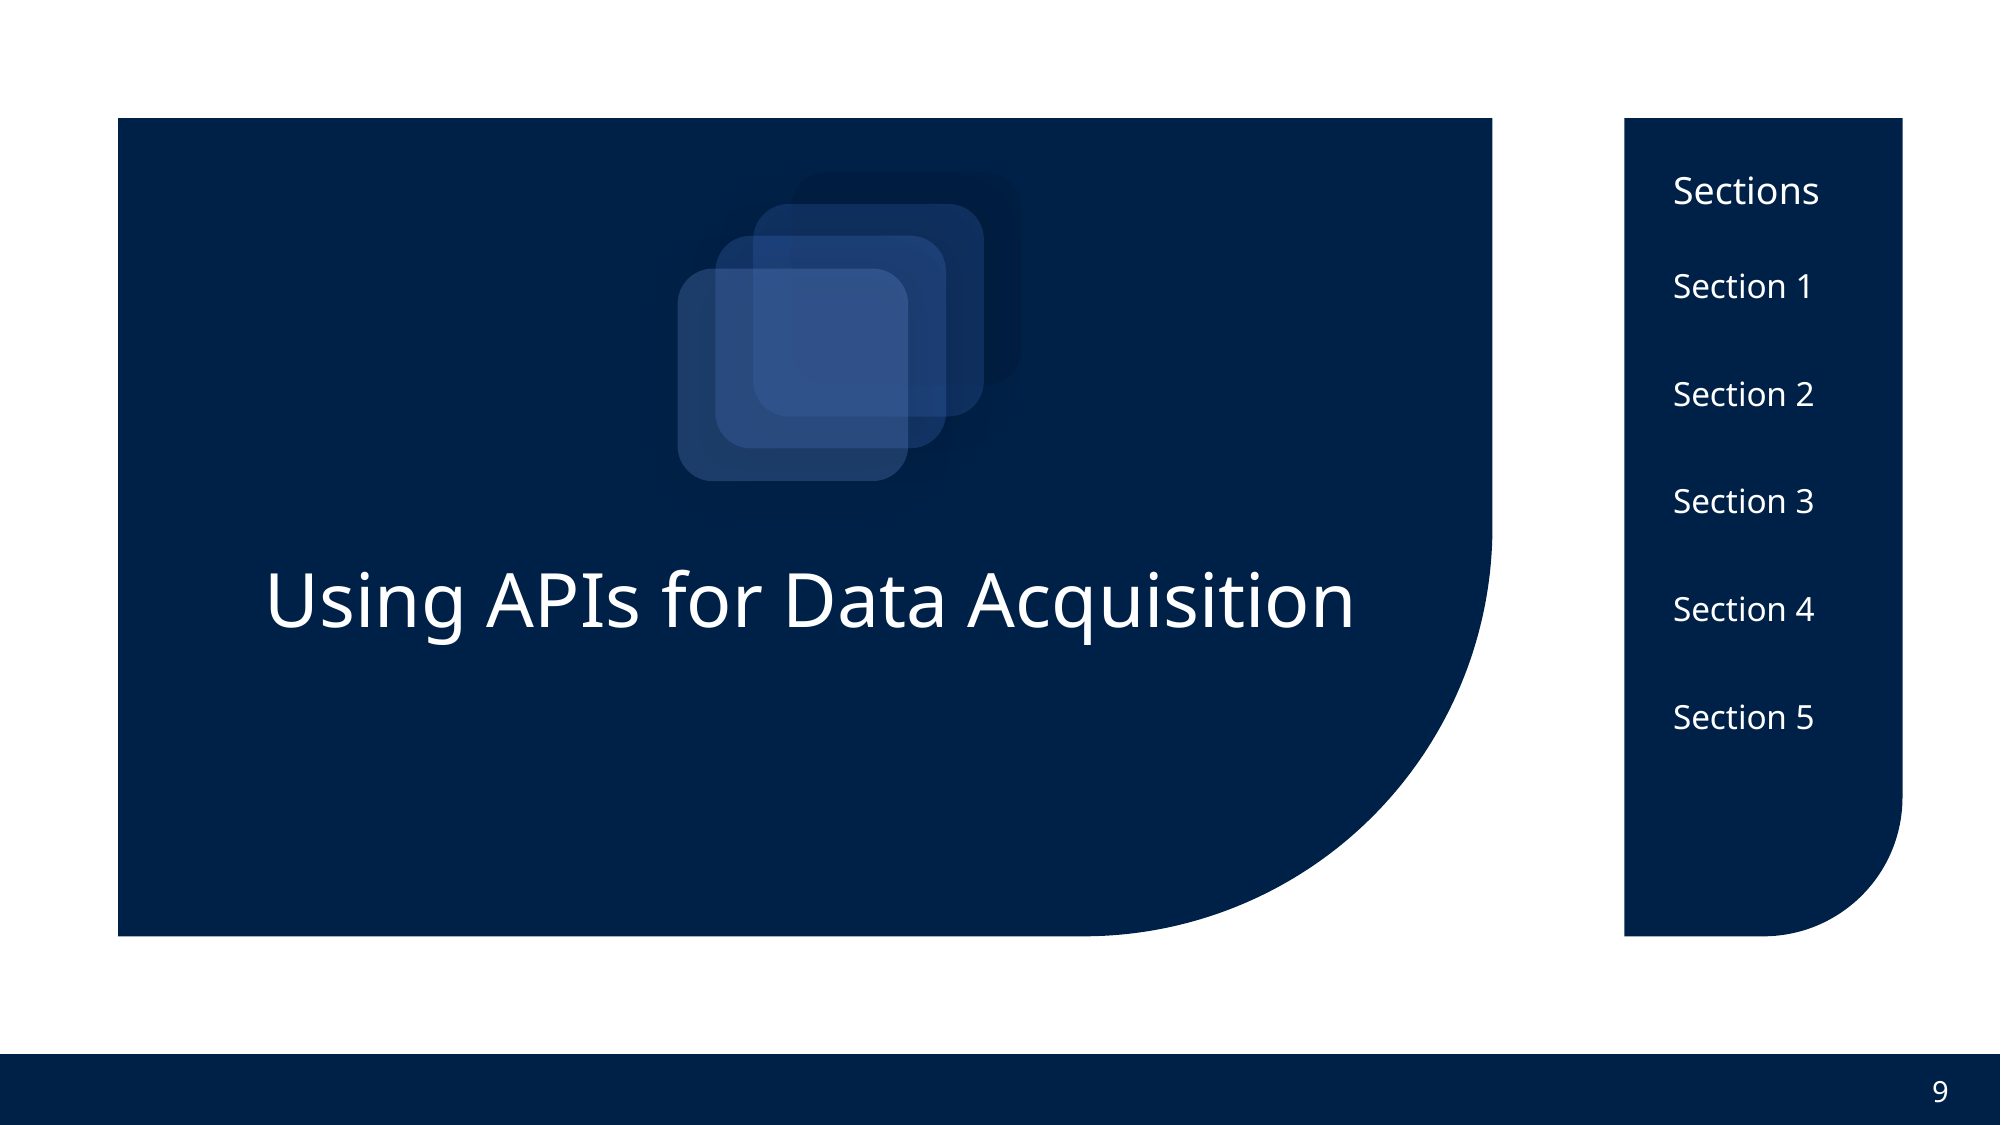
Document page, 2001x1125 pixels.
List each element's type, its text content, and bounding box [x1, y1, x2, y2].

text_box Section 1 [1658, 251, 1863, 324]
text_box Section 5 [1658, 682, 1863, 755]
text_box Section 4 [1658, 574, 1863, 647]
title Using APIs for Data Acquisition [249, 499, 1450, 708]
text_box Section 2 [1658, 359, 1863, 432]
text_box Section 3 [1658, 466, 1863, 540]
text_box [677, 172, 1022, 482]
